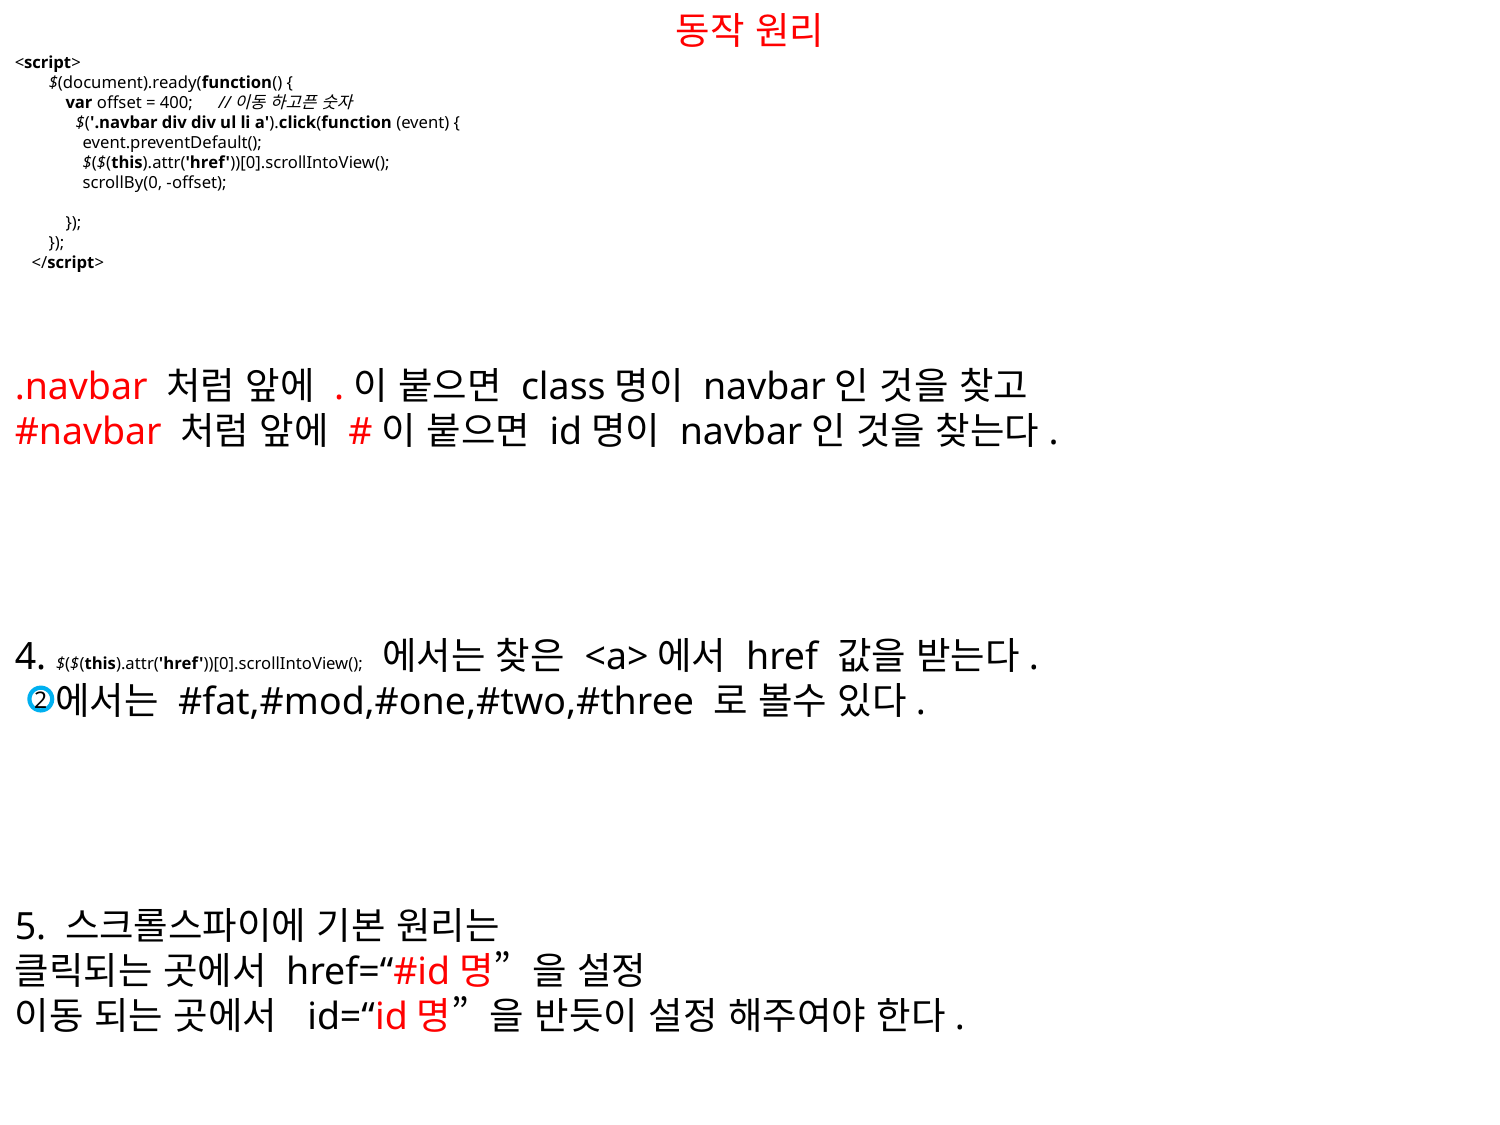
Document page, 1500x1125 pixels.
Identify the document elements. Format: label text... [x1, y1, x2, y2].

text_box 동작 원리 <script> $(document).ready(function() { var offset = 400; //이동 하고픈 숫자 $('.navbar div div ul li a').click(function (event) { event.preventDefault(); $($(this).attr('href'))[0].scrollIntoView(); scrollBy(0, -offset); }); }); </script> .navbar 처럼 앞에 .이 붙으면 class명이 navbar인 것을 찾고 #navbar 처럼 앞에 #이 붙으면 id명이 navbar인 것을 찾는다. 4. $($(this).attr('href'))[0].scrollIntoView(); 에서는 찾은 <a>에서 href 값을 받는다. 에서는 #fat,#mod,#one,#two,#three 로 볼수 있다. 5. 스크롤스파이에 기본 원리는 클릭되는 곳에서 href=“#id명” 을 설정 이동 되는 곳에서 id=“id명” 을 반듯이 설정 해주여야 한다. [0, 0, 1500, 1045]
text_box 2 [27, 685, 55, 713]
